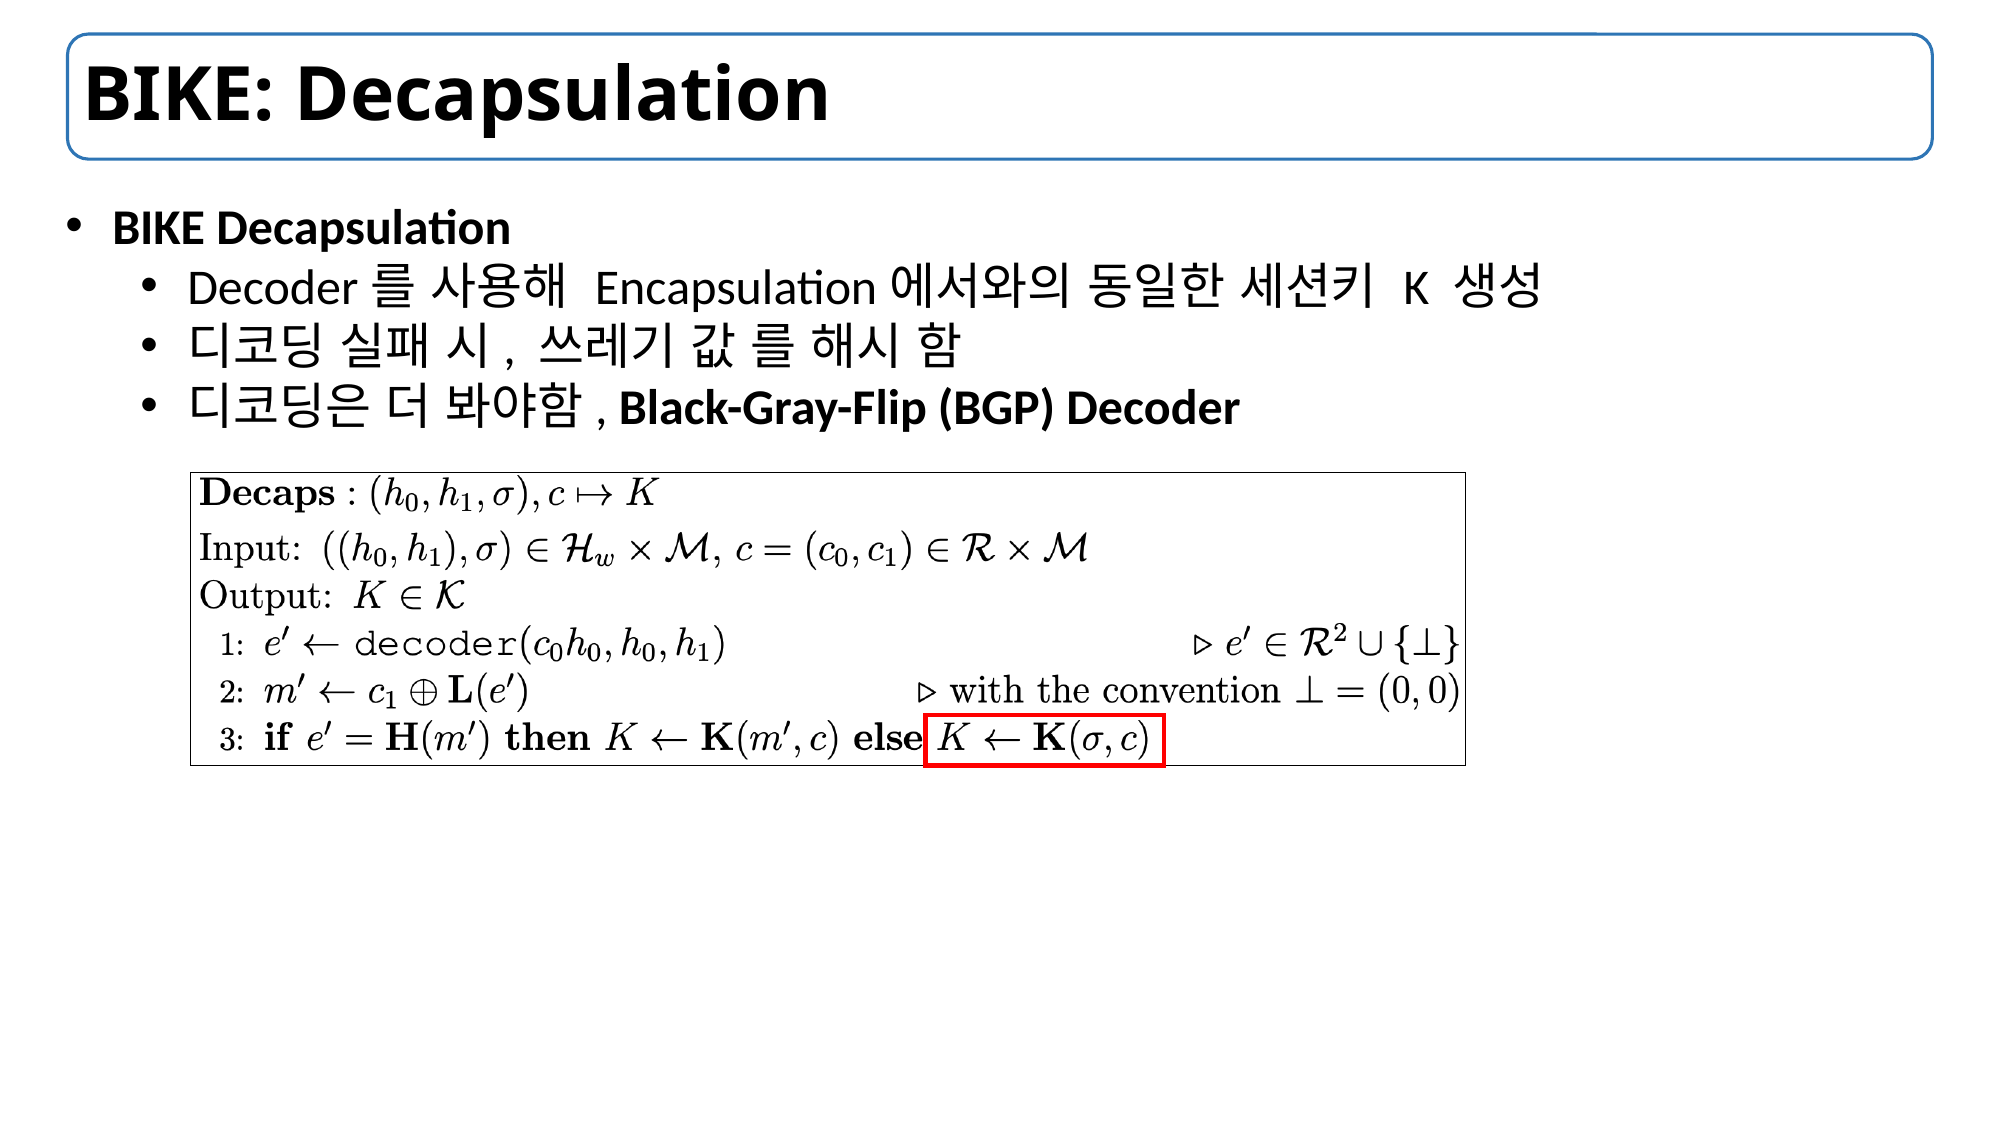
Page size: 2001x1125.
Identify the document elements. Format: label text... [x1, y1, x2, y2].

title BIKE: Decapsulation [67, 34, 1933, 160]
picture [190, 471, 1466, 766]
